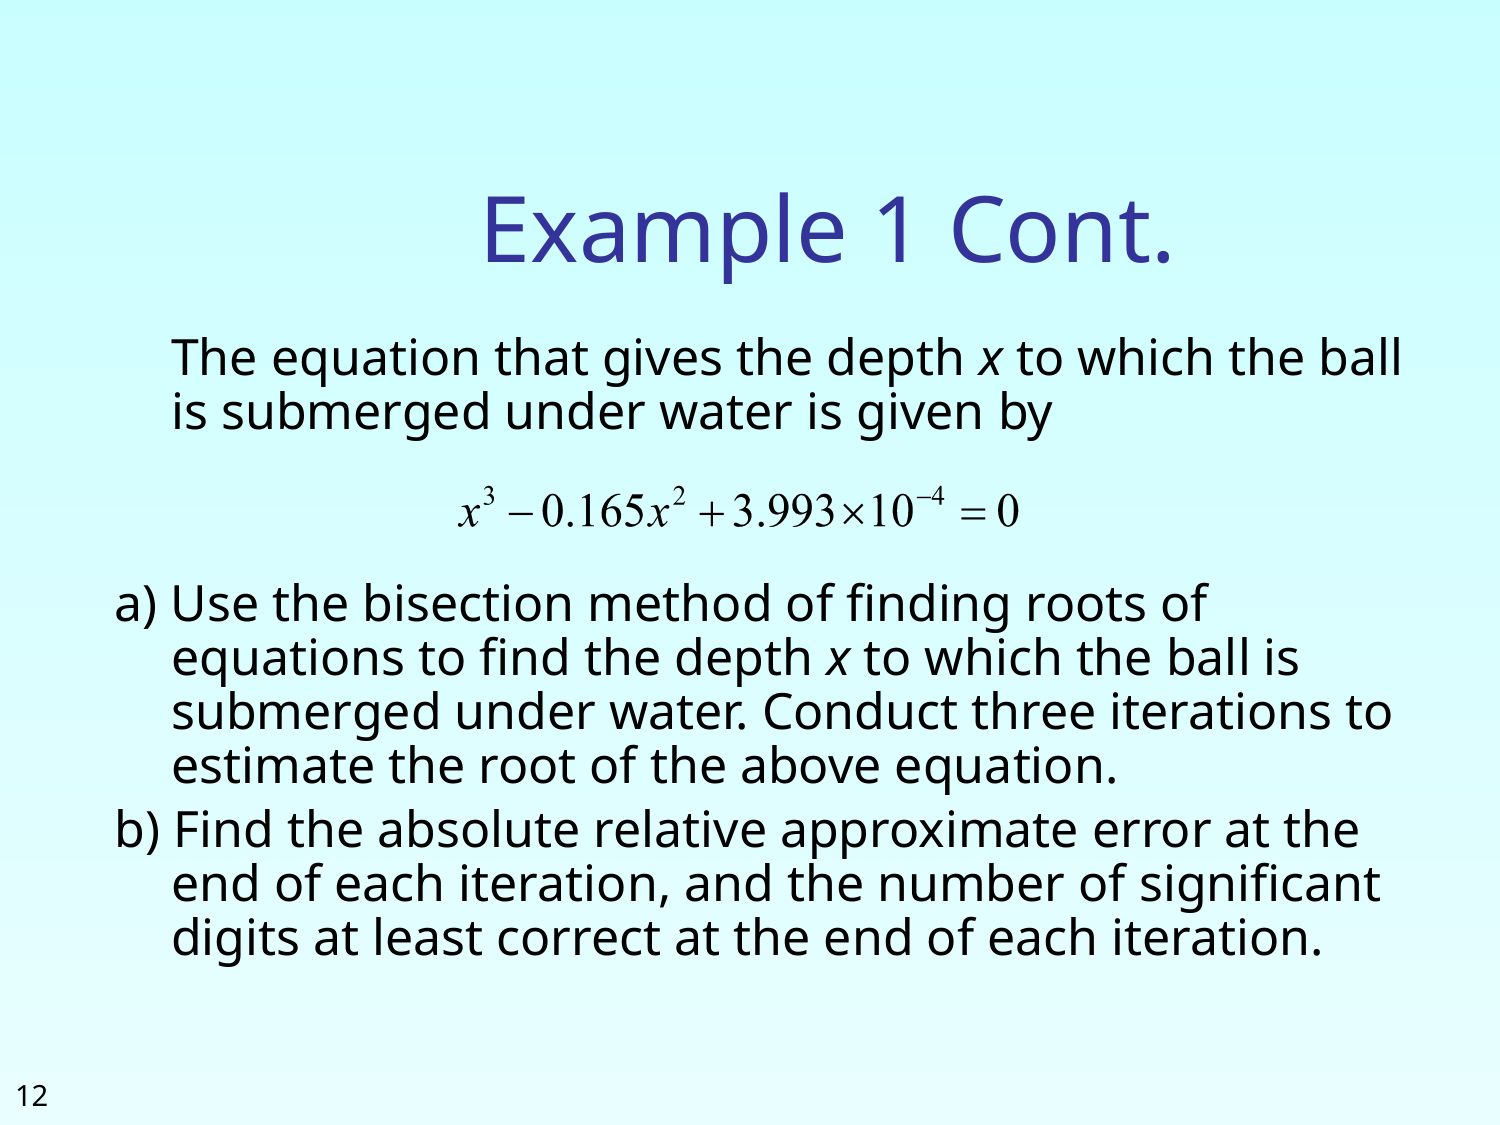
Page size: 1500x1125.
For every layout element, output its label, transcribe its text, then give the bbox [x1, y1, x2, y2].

picture [449, 474, 1029, 538]
list The equation that gives the depth x to which the ball is submerged under water is given by a) Use the bisection method of finding roots of equations to find the depth x to which the ball is submerged under water. Conduct three iterations to estimate the root of the above equation. b) Find the absolute relative approximate error at the end of each iteration, and the number of significant digits at least correct at the end of each iteration. [99, 324, 1450, 1038]
text_box ‹#› [0, 1087, 313, 1125]
title Example 1 Cont. [188, 101, 1468, 289]
